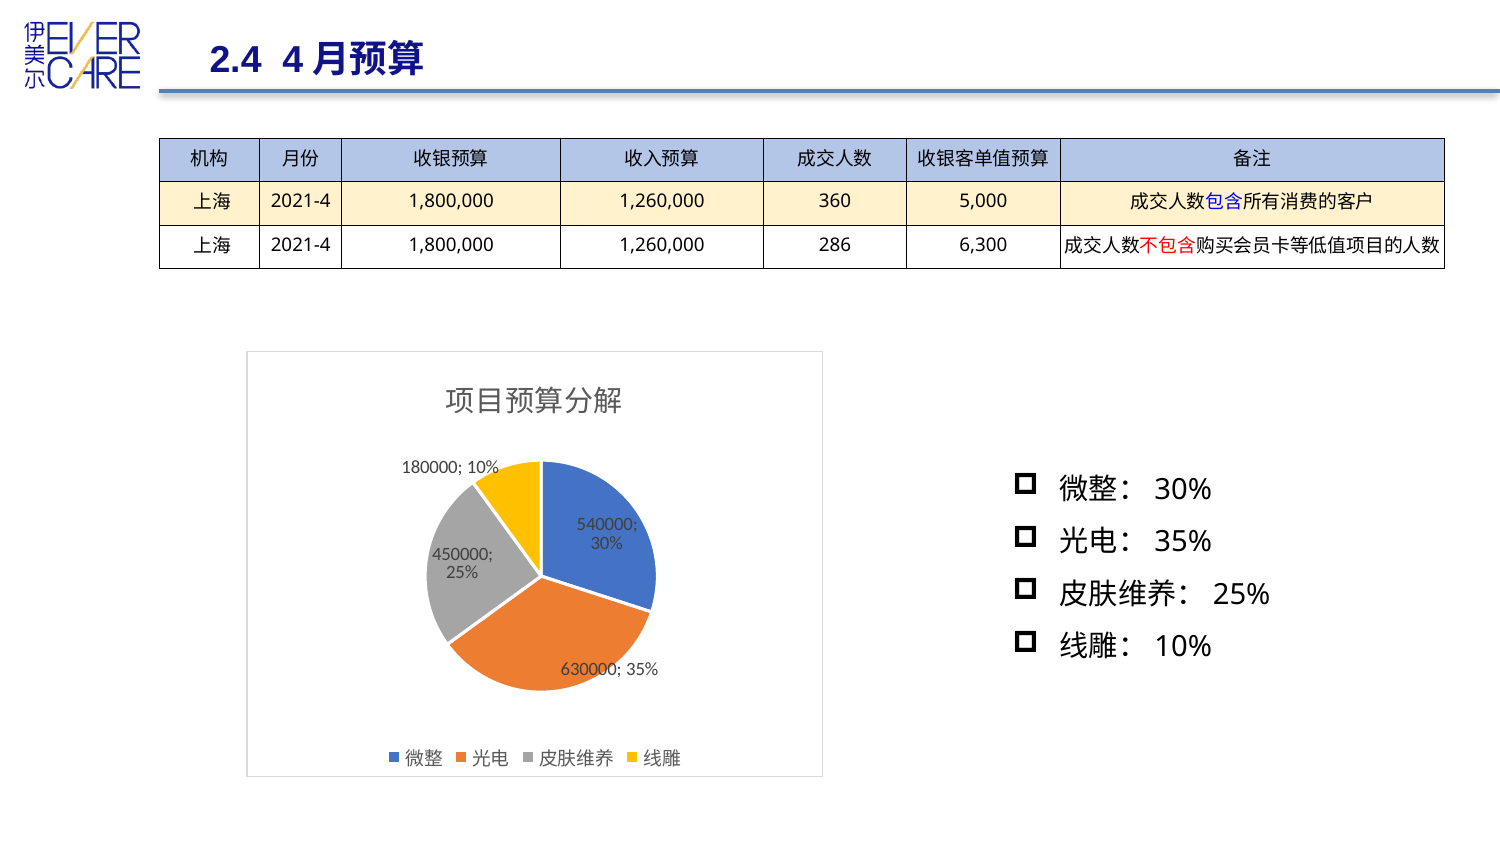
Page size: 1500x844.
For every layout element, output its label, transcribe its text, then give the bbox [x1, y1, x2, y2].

table_cell 2021-4 [260, 182, 341, 225]
table_cell 1,800,000 [342, 226, 560, 268]
chart [245, 350, 824, 778]
table_header 备注 [1061, 139, 1444, 181]
table_header 月份 [260, 139, 341, 181]
table_cell 360 [764, 182, 906, 225]
table_header 收银客单值预算 [907, 139, 1060, 181]
table_header 收银预算 [342, 139, 560, 181]
table_header 收入预算 [561, 139, 763, 181]
table_header 成交人数 [764, 139, 906, 181]
table_cell 上海 [160, 182, 259, 225]
table_cell 上海 [160, 226, 259, 268]
picture [10, 6, 154, 104]
table_header 机构 [160, 139, 259, 181]
table_cell 成交人数包含所有消费的客户 [1061, 182, 1444, 225]
text_box 2.4 4月预算 [194, 5, 1298, 87]
table_cell 2021-4 [260, 226, 341, 268]
table_cell 1,260,000 [561, 226, 763, 268]
text_box 微整：30% 光电：35% 皮肤维养：25% 线雕：10% [997, 445, 1361, 705]
table_cell 成交人数不包含购买会员卡等低值项目的人数 [1061, 226, 1444, 268]
text_box [146, 220, 1010, 304]
table_cell 6,300 [907, 226, 1060, 268]
table_cell 286 [764, 226, 906, 268]
table_cell 1,800,000 [342, 182, 560, 225]
table_cell 5,000 [907, 182, 1060, 225]
table_cell 1,260,000 [561, 182, 763, 225]
